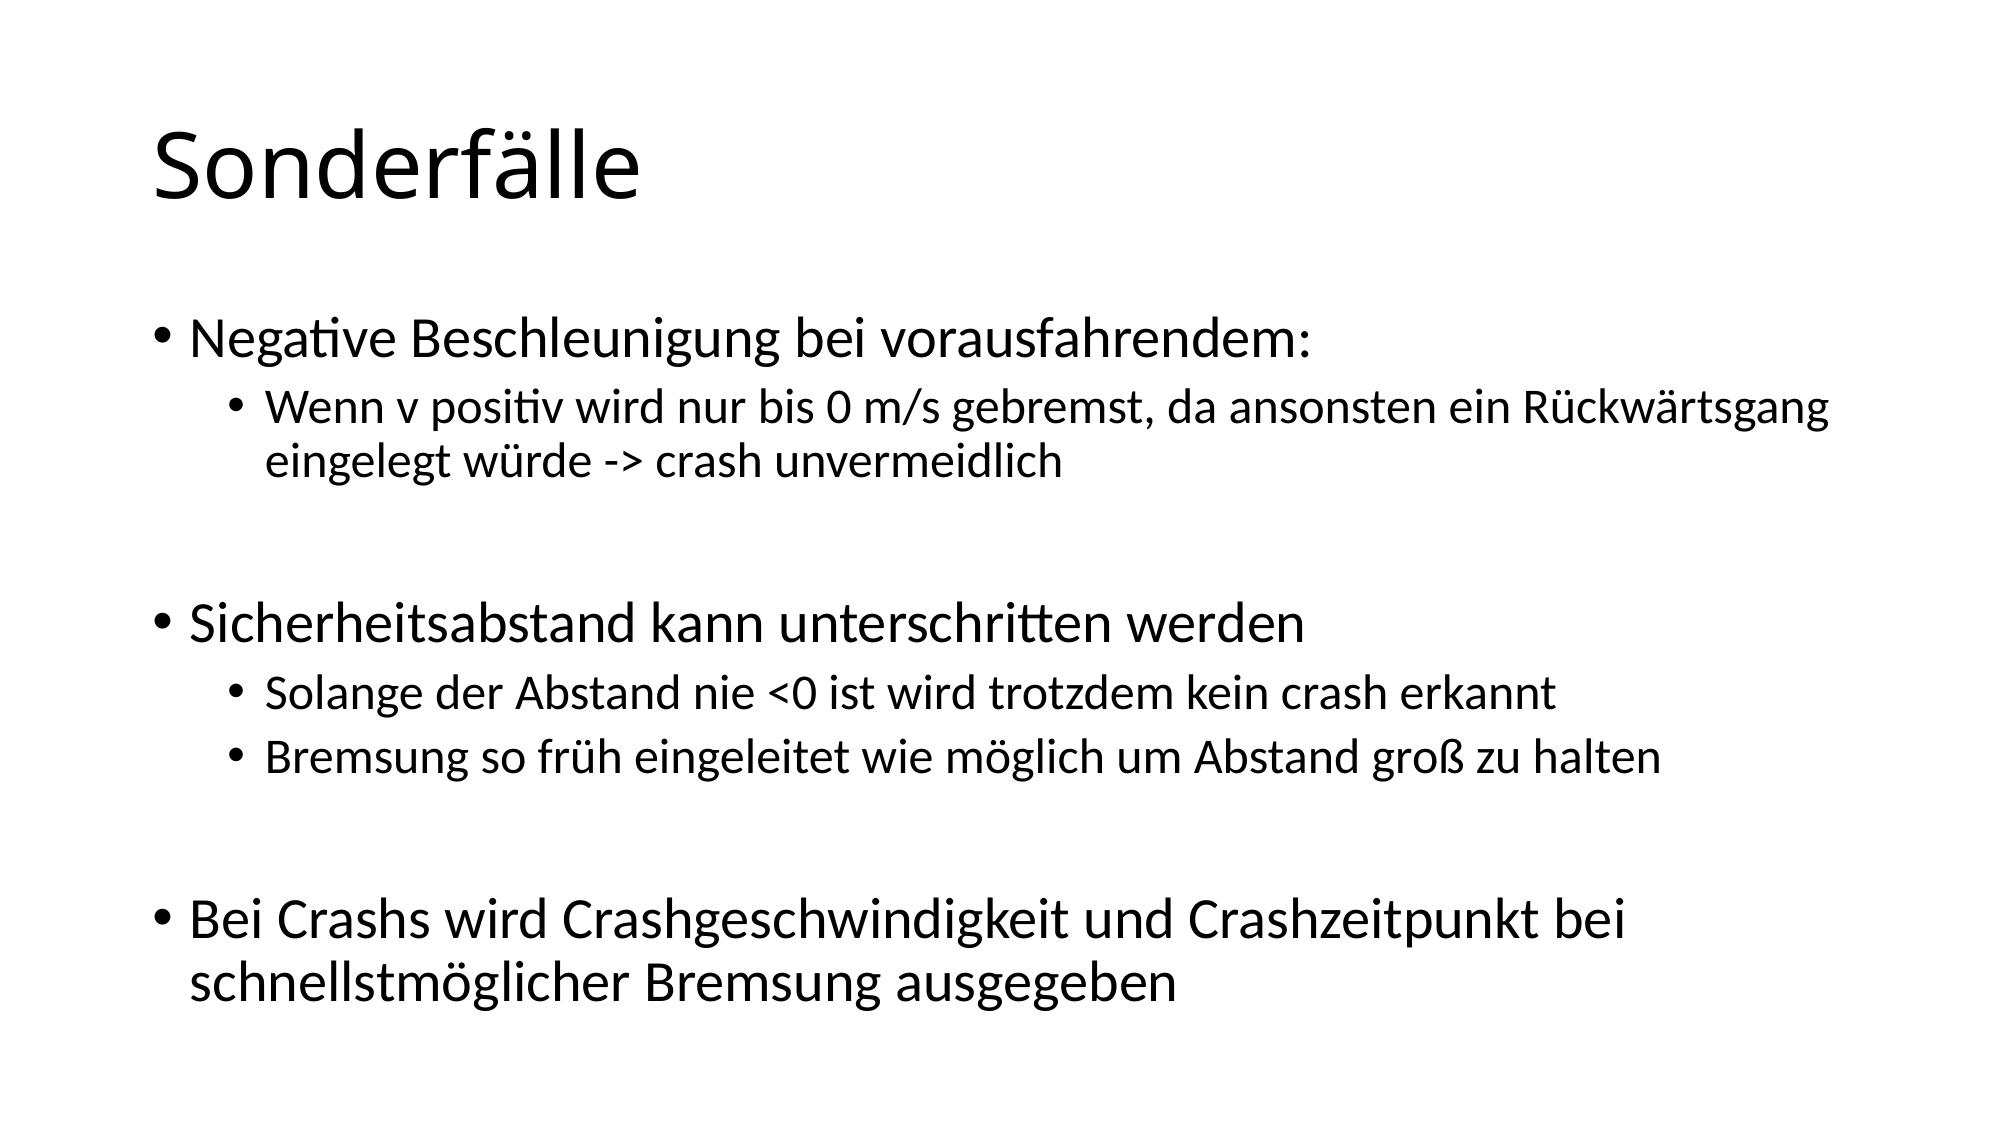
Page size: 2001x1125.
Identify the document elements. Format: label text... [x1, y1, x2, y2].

list Negative Beschleunigung bei vorausfahrendem: Wenn v positiv wird nur bis 0 m/s gebremst, da ansonsten ein Rückwärtsgang eingelegt würde -> crash unvermeidlich Sicherheitsabstand kann unterschritten werden Solange der Abstand nie <0 ist wird trotzdem kein crash erkannt Bremsung so früh eingeleitet wie möglich um Abstand groß zu halten Bei Crashs wird Crashgeschwindigkeit und Crashzeitpunkt bei schnellstmöglicher Bremsung ausgegeben [137, 299, 1863, 1014]
title Sonderfälle [137, 59, 1863, 278]
